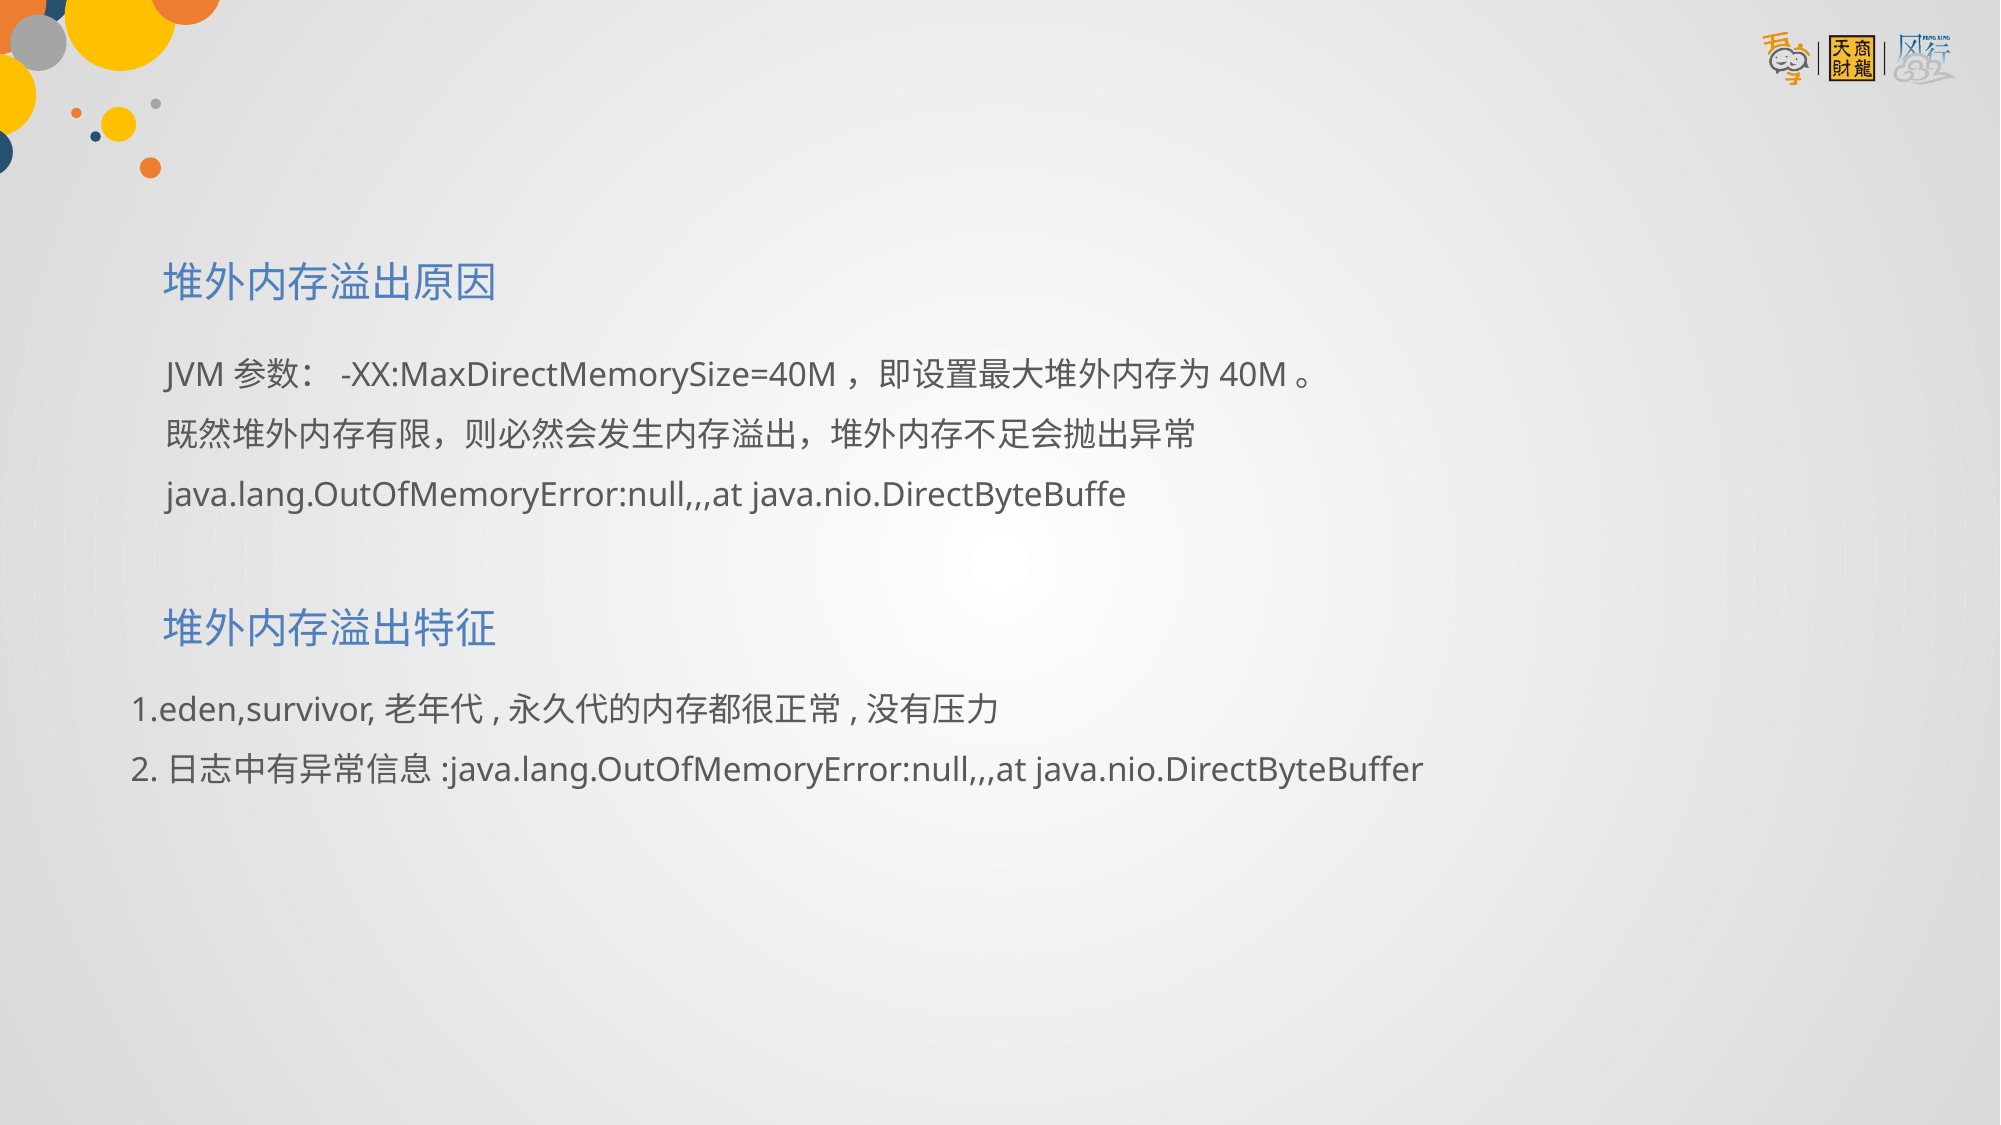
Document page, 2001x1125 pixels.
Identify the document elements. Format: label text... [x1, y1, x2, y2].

text_box 堆外内存溢出原因 [147, 223, 680, 314]
text_box 1.eden,survivor,老年代,永久代的内存都很正常,没有压力 2.日志中有异常信息:java.lang.OutOfMemoryError:null,,,at java.nio.DirectByteBuffer [115, 661, 1441, 796]
picture [1759, 26, 1959, 87]
text_box 堆外内存溢出特征 [147, 569, 602, 660]
text_box JVM参数：-XX:MaxDirectMemorySize=40M，即设置最大堆外内存为40M。 既然堆外内存有限，则必然会发生内存溢出，堆外内存不足会抛出异常java.lang.OutOfMemoryError:null,,,at java.nio.DirectByteBuffe [151, 326, 1415, 521]
